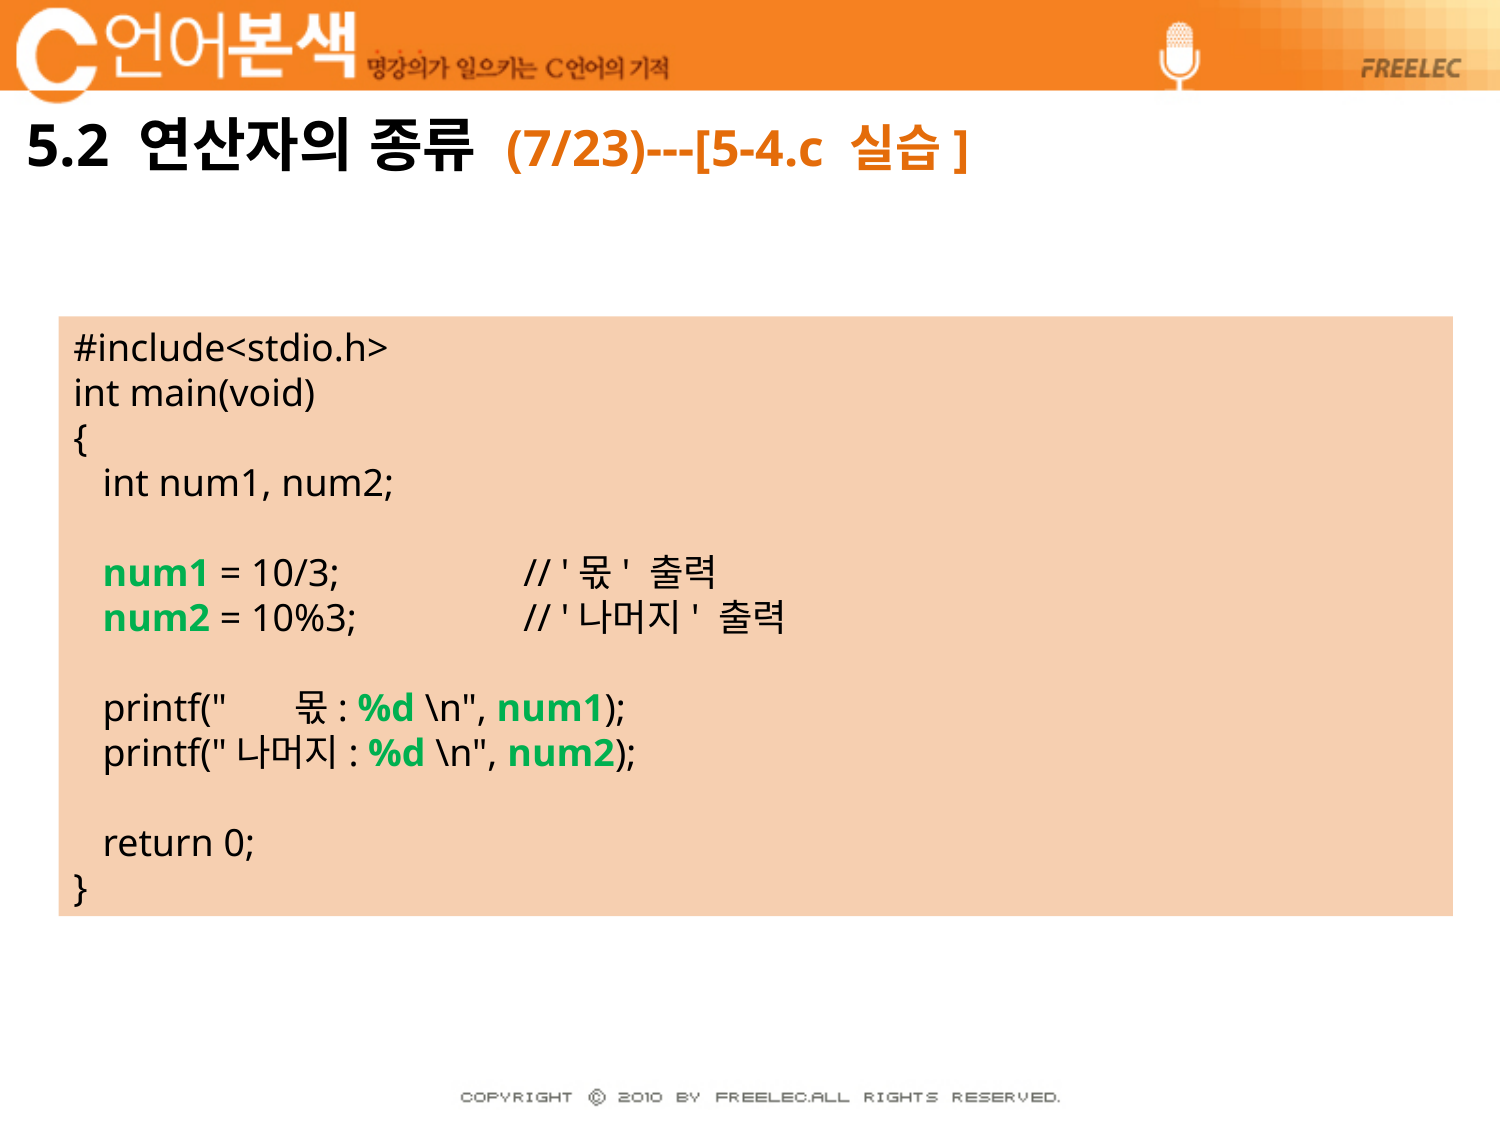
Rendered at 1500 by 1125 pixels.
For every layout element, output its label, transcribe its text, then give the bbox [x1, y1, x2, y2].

text_box #include<stdio.h> int main(void) { int num1, num2; num1 = 10/3; // '몫' 출력 num2 = 10%3; // '나머지' 출력 printf(" 몫: %d \n", num1); printf("나머지: %d \n", num2); return 0; } [58, 316, 1453, 917]
title 5.2 연산자의 종류 (7/23)---[5-4.c 실습] [11, 107, 1500, 178]
picture [0, 0, 1500, 1125]
